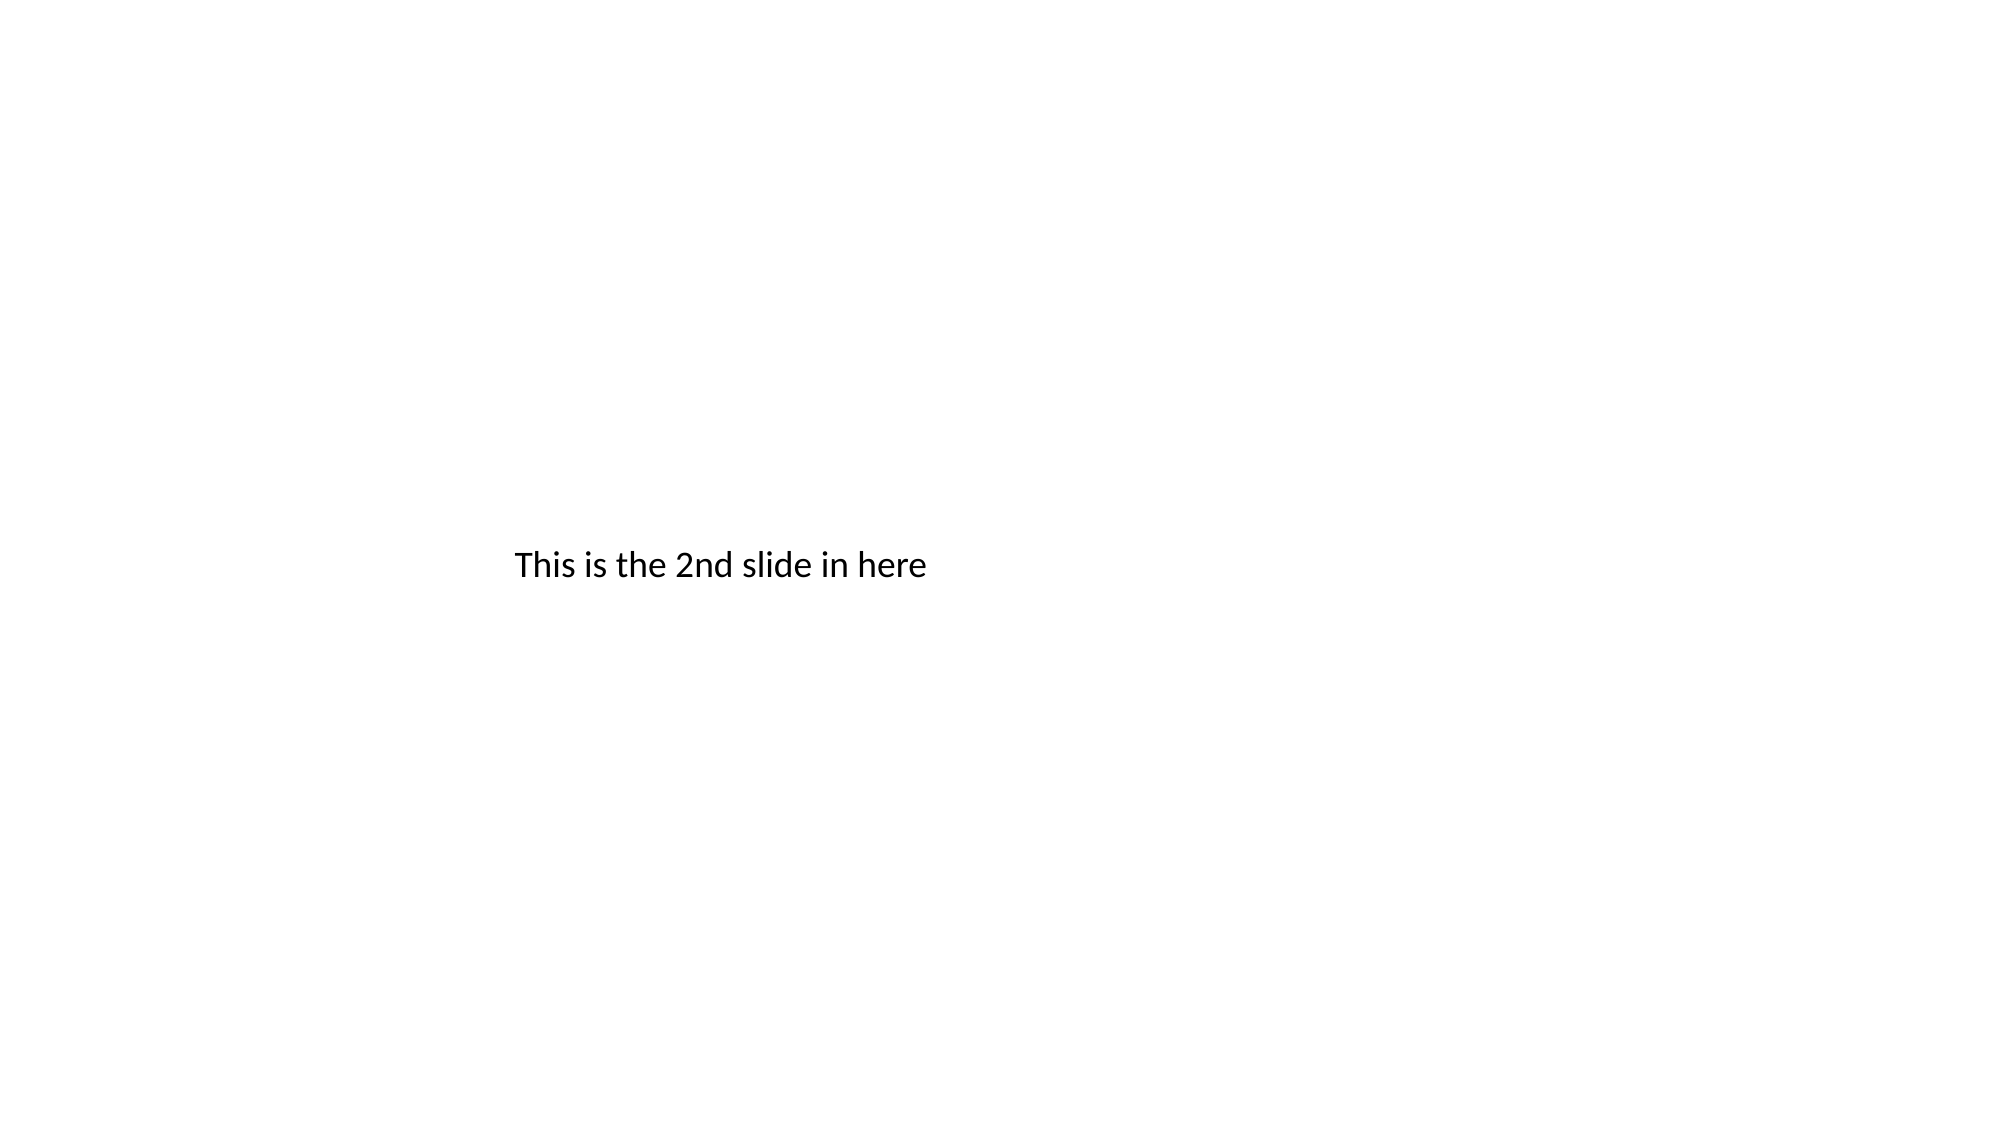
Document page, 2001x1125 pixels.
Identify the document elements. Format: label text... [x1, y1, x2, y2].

text_box This is the 2nd slide in here [499, 532, 1500, 592]
